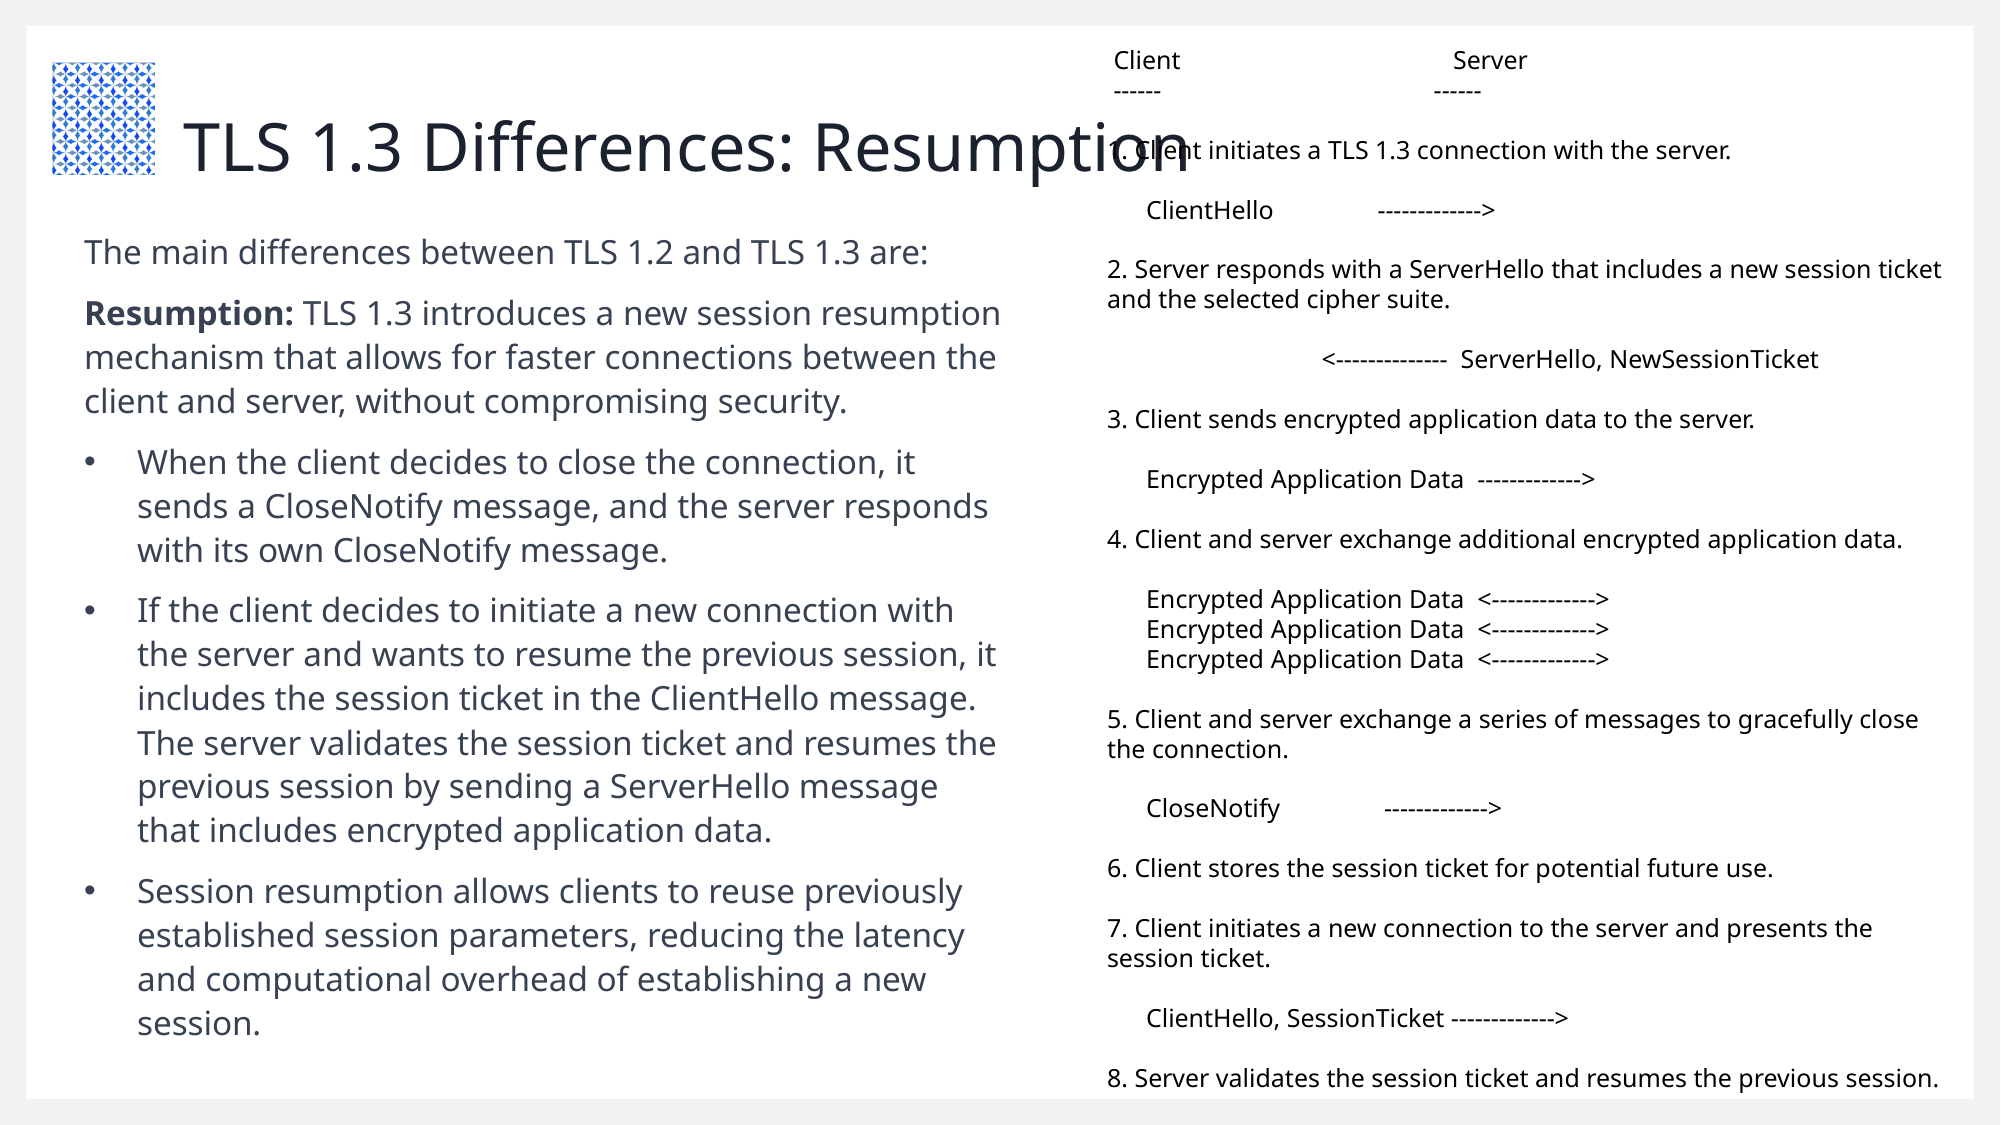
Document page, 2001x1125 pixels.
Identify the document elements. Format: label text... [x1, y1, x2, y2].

text_box Client Server ------ ------ 1. Client initiates a TLS 1.3 connection with the server. ClientHello -------------> 2. Server responds with a ServerHello that includes a new session ticket and the selected cipher suite. <-------------- ServerHello, NewSessionTicket 3. Client sends encrypted application data to the server. Encrypted Application Data -------------> 4. Client and server exchange additional encrypted application data. Encrypted Application Data <-------------> Encrypted Application Data <-------------> Encrypted Application Data <-------------> 5. Client and server exchange a series of messages to gracefully close the connection. CloseNotify -------------> 6. Client stores the session ticket for potential future use. 7. Client initiates a new connection to the server and presents the session ticket. ClientHello, SessionTicket -------------> 8. Server validates the session ticket and resumes the previous session. <-------------- ServerHello, EncryptedApplicationData [1092, 37, 1968, 1125]
list The main differences between TLS 1.2 and TLS 1.3 are: Resumption: TLS 1.3 introduces a new session resumption mechanism that allows for faster connections between the client and server, without compromising security. When the client decides to close the connection, it sends a CloseNotify message, and the server responds with its own CloseNotify message. If the client decides to initiate a new connection with the server and wants to resume the previous session, it includes the session ticket in the ClientHello message. The server validates the session ticket and resumes the previous session by sending a ServerHello message that includes encrypted application data. Session resumption allows clients to reuse previously established session parameters, reducing the latency and computational overhead of establishing a new session. [69, 220, 1025, 1075]
title TLS 1.3 Differences: Resumption [168, 35, 1832, 193]
picture [52, 62, 155, 176]
